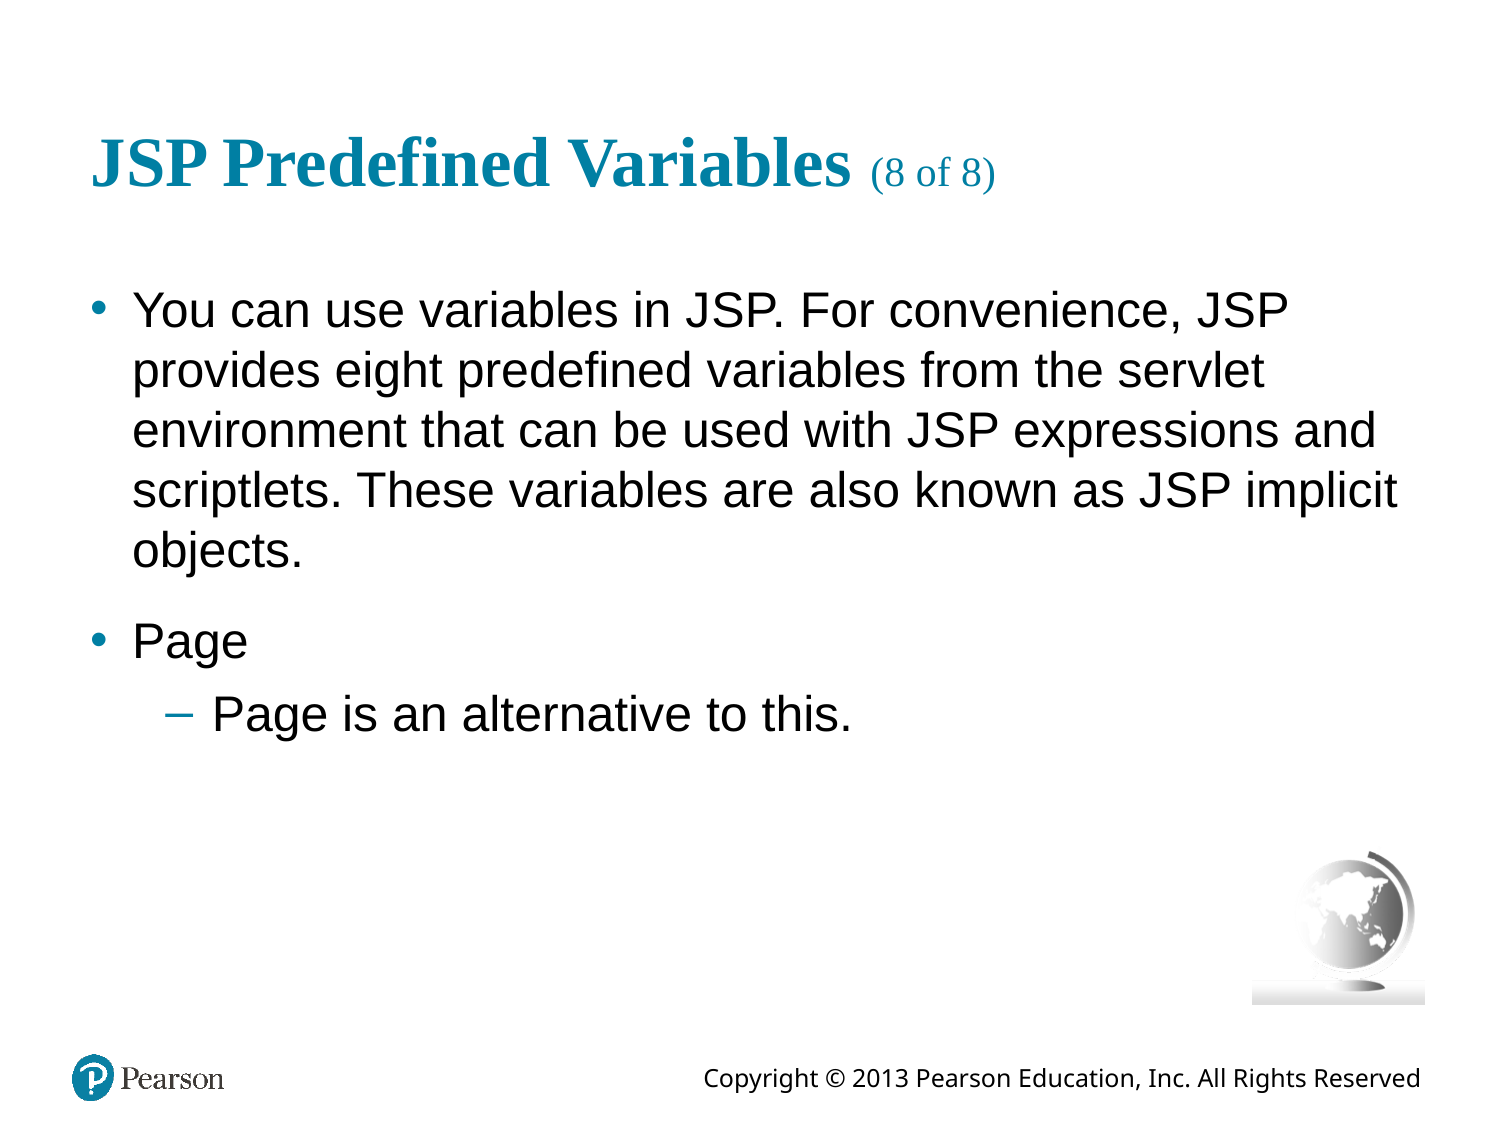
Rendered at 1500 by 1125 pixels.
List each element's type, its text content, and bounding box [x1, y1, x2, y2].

picture [72, 1054, 88, 1070]
picture [99, 1054, 224, 1101]
list You can use variables in J S P. For convenience, J S P provides eight predefined variables from the servlet environment that can be used with J S P expressions and scriptlets. These variables are also known as J S P implicit objects. Page Page is an alternative to this. [75, 262, 1425, 1005]
picture [72, 1088, 82, 1101]
picture [81, 1063, 106, 1088]
title J S P Predefined Variables (8 of 8) [75, 35, 1425, 216]
